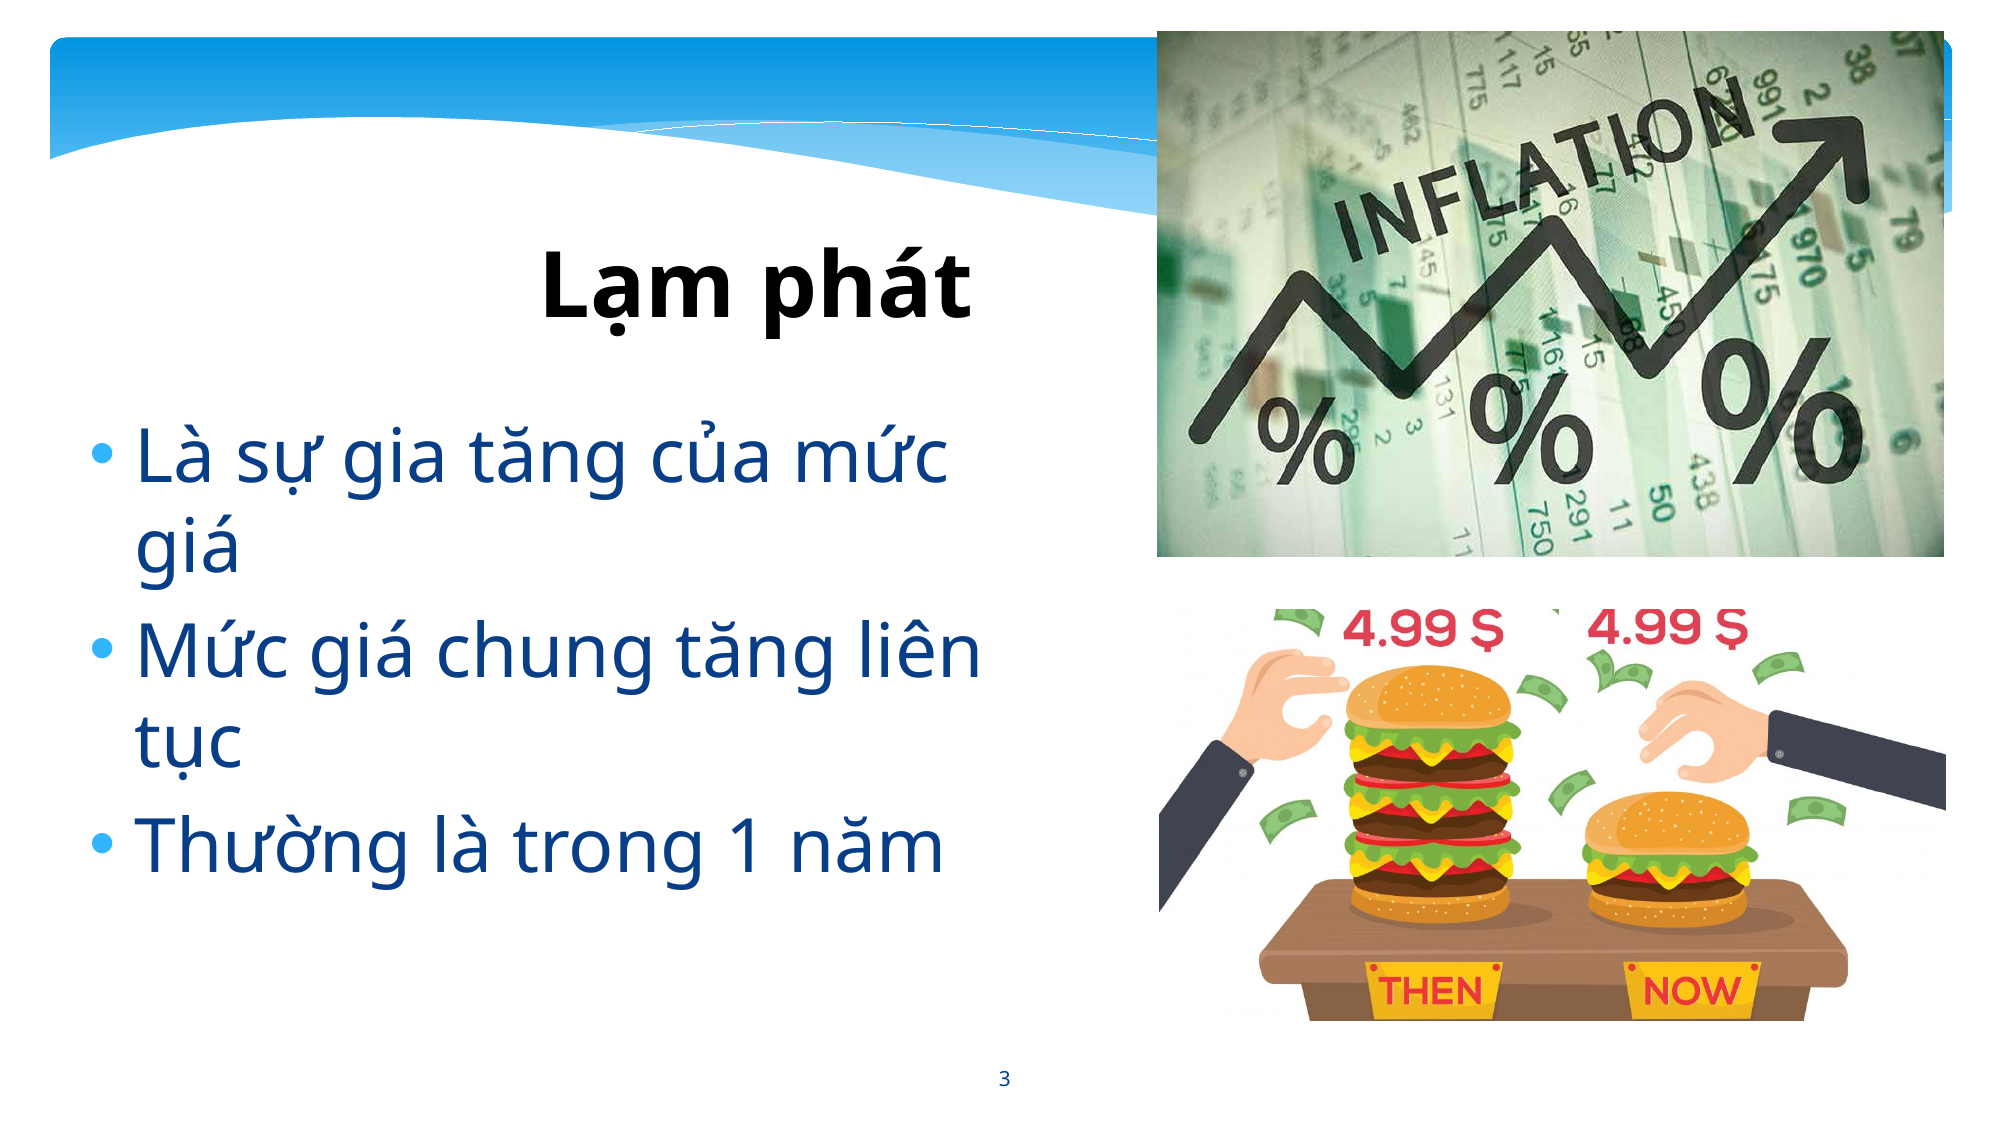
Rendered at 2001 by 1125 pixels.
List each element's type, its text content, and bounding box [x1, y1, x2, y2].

picture [1157, 31, 1945, 557]
text_box Lạm phát [55, 218, 1151, 425]
picture [1159, 609, 1947, 1021]
text_box Là sự gia tăng của mức giá Mức giá chung tăng liên tục Thường là trong 1 năm [74, 399, 1050, 873]
slide_number 3 [877, 1050, 1132, 1110]
